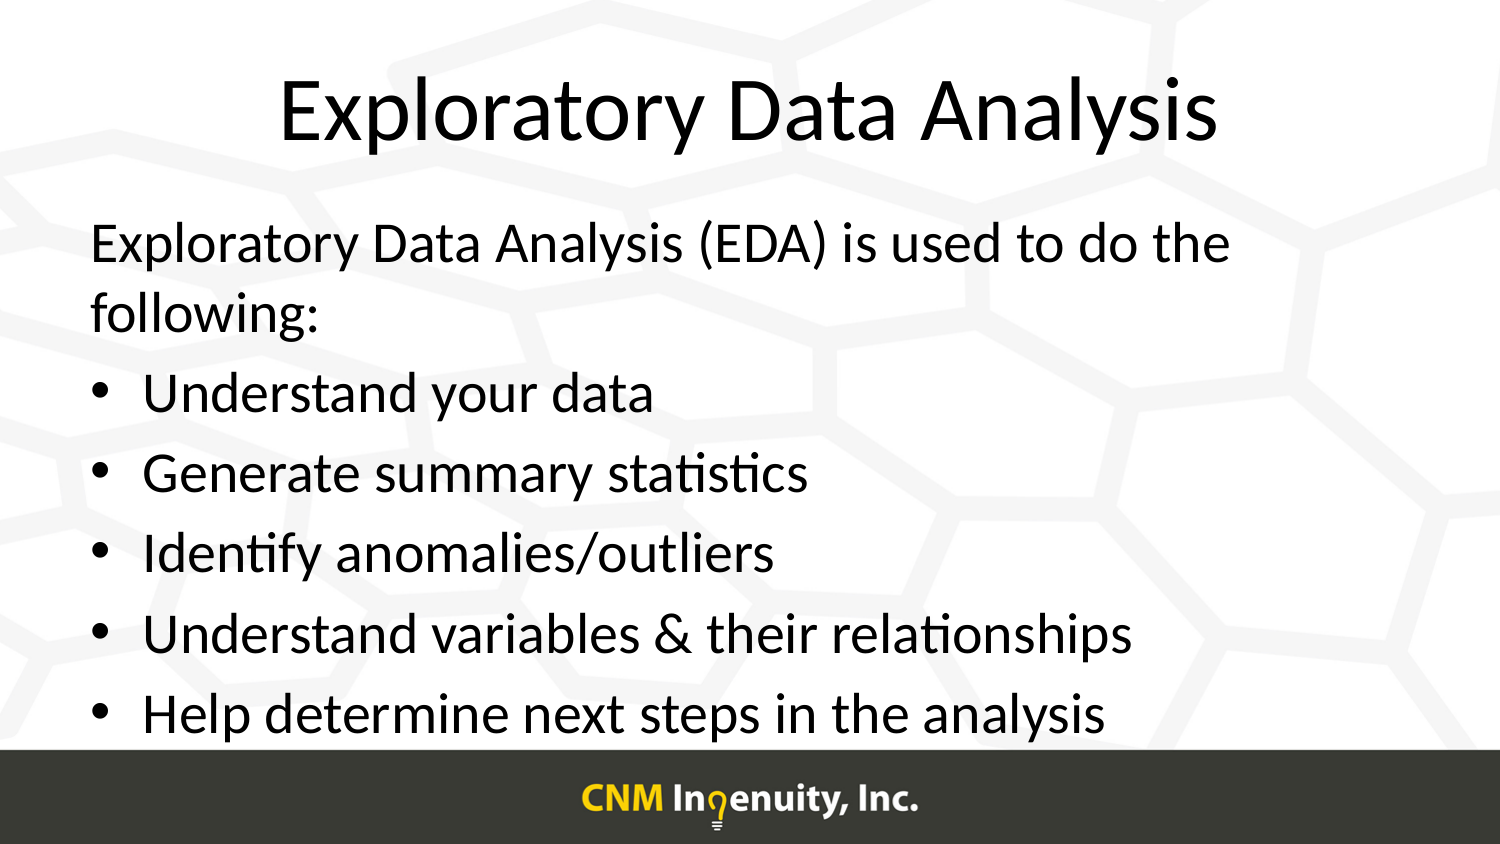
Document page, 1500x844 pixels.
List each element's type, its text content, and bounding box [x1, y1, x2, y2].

title Exploratory Data Analysis [75, 33, 1425, 175]
picture [0, 0, 1500, 844]
list Exploratory Data Analysis (EDA) is used to do the following: Understand your data Generate summary statistics Identify anomalies/outliers Understand variables & their relationships Help determine next steps in the analysis [75, 196, 1425, 754]
